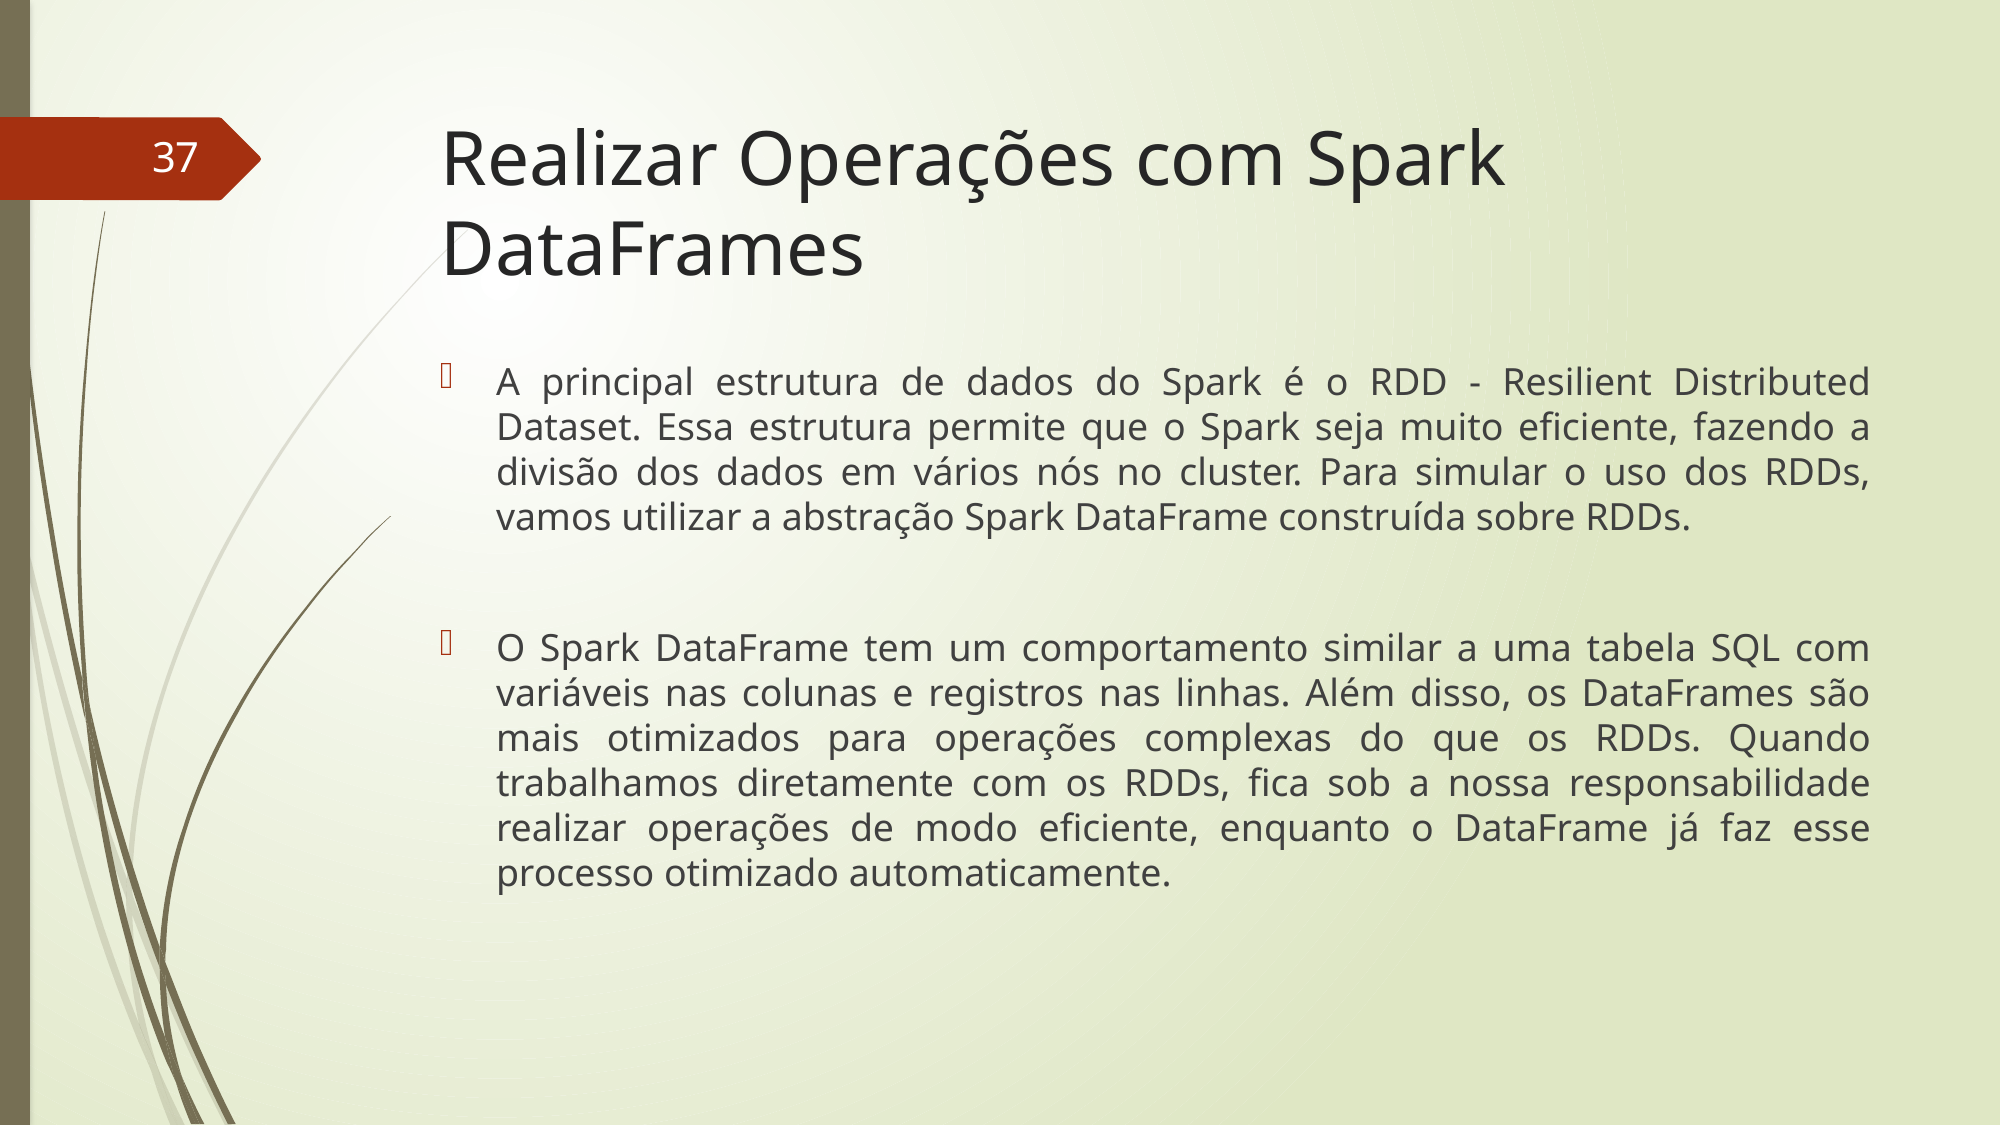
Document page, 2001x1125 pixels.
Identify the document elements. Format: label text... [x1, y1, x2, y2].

title Realizar Operações com Spark DataFrames [425, 102, 1888, 313]
slide_number 37 [87, 129, 216, 190]
list A principal estrutura de dados do Spark é o RDD - Resilient Distributed Dataset. Essa estrutura permite que o Spark seja muito eficiente, fazendo a divisão dos dados em vários nós no cluster. Para simular o uso dos RDDs, vamos utilizar a abstração Spark DataFrame construída sobre RDDs. O Spark DataFrame tem um comportamento similar a uma tabela SQL com variáveis nas colunas e registros nas linhas. Além disso, os DataFrames são mais otimizados para operações complexas do que os RDDs. Quando trabalhamos diretamente com os RDDs, fica sob a nossa responsabilidade realizar operações de modo eficiente, enquanto o DataFrame já faz esse processo otimizado automaticamente. [424, 350, 1888, 970]
